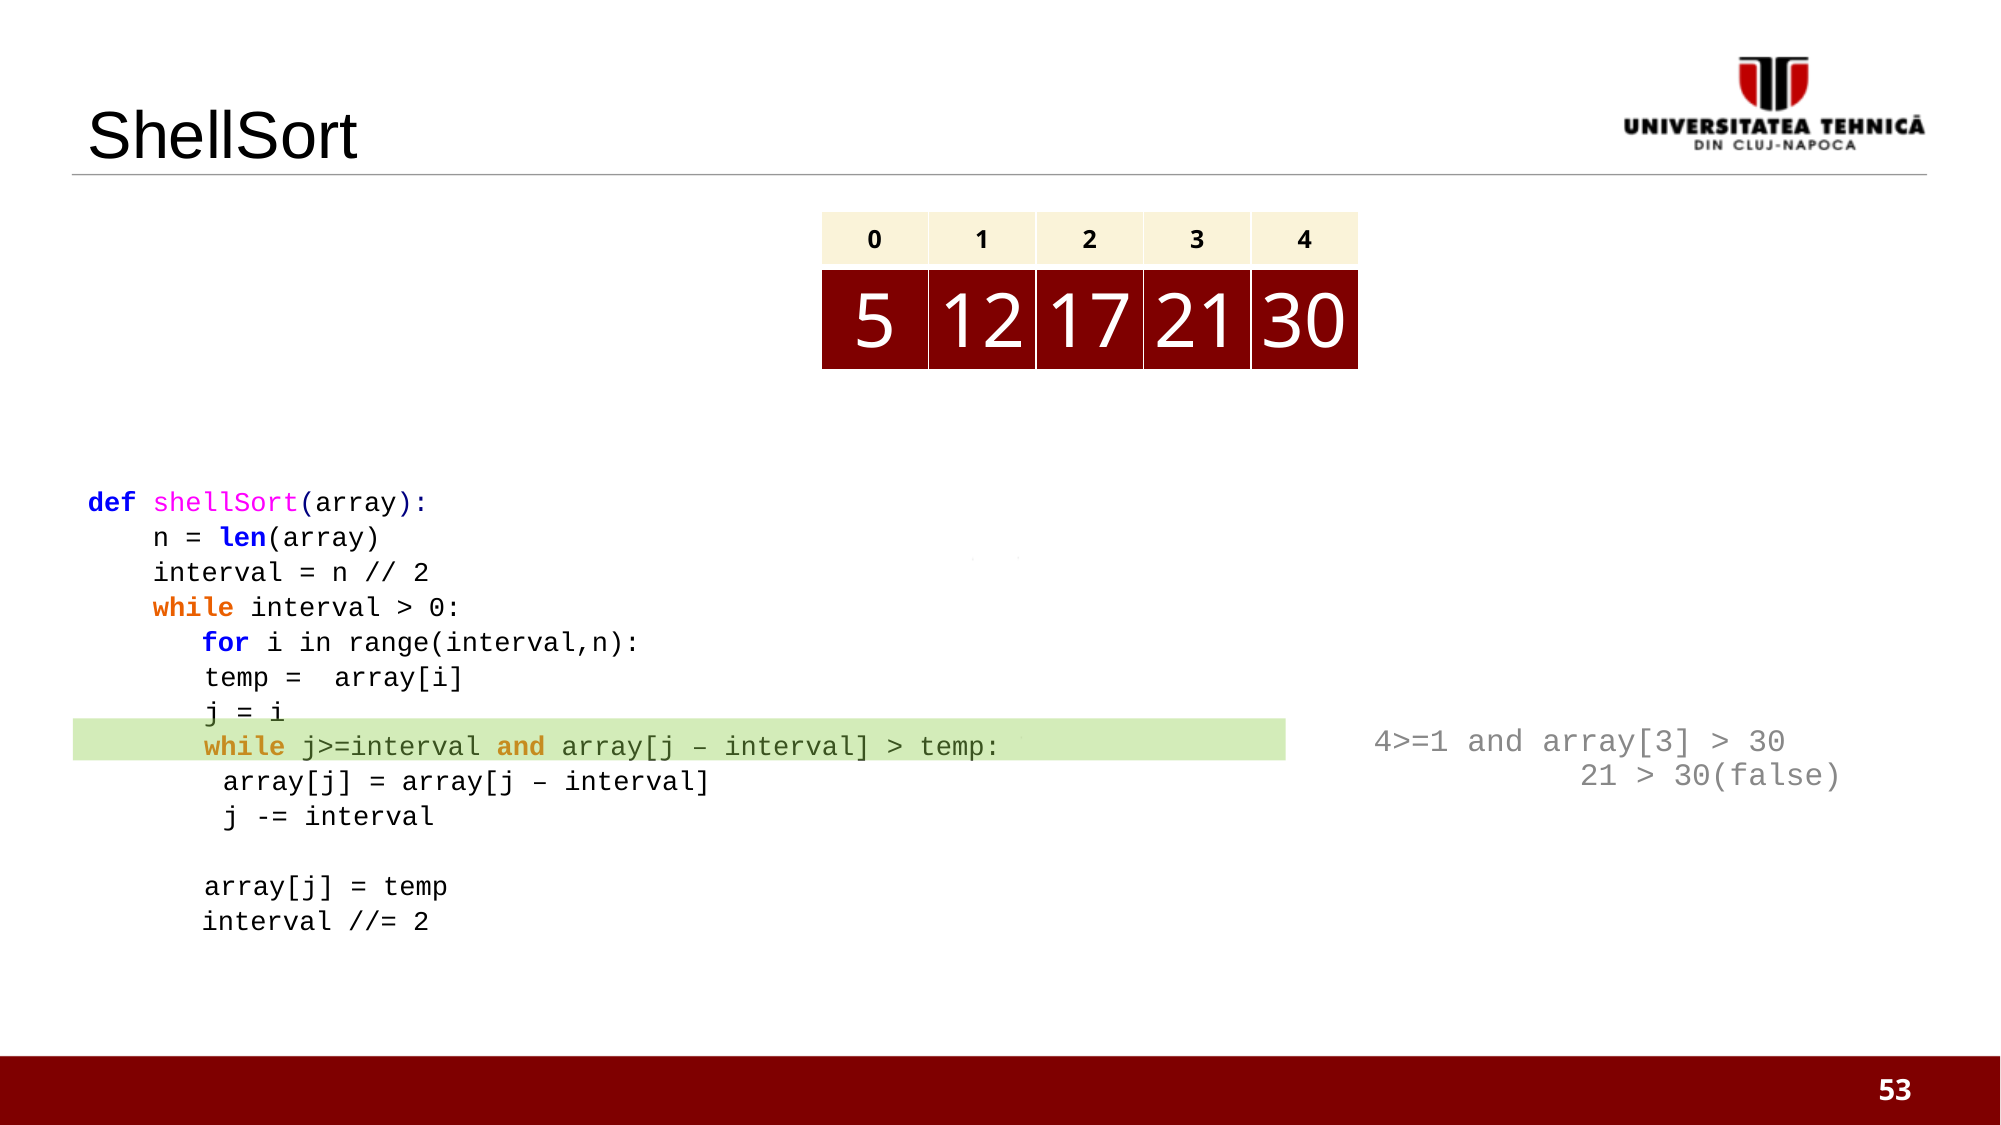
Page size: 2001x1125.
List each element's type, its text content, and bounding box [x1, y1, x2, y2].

text_box ShellSort [72, 84, 738, 179]
list 4>=1 and array[3] > 30 21 > 30(false) [1358, 477, 1905, 1044]
table_cell 30 [1252, 270, 1358, 369]
table_header 3 [1144, 212, 1250, 264]
table_header 4 [1252, 212, 1358, 264]
table_cell 21 [1144, 270, 1250, 369]
list def shellSort(array): n = len(array) interval = n // 2 while interval > 0: for i in range(interval,n): temp = array[i] j = i while j>=interval and array[j – interval] > temp: array[j] = array[j – interval] j -= interval array[j] = temp interval //= 2 [72, 474, 1313, 1041]
table_header 0 [822, 212, 928, 264]
table_cell 5 [822, 270, 928, 369]
table_header 1 [929, 212, 1035, 264]
slide_number 53 [1753, 1065, 1928, 1117]
table_header 2 [1037, 212, 1143, 264]
table_cell 17 [1037, 270, 1143, 369]
picture [0, 0, 2001, 1125]
text_box [72, 718, 1286, 761]
table_cell 12 [929, 270, 1035, 369]
